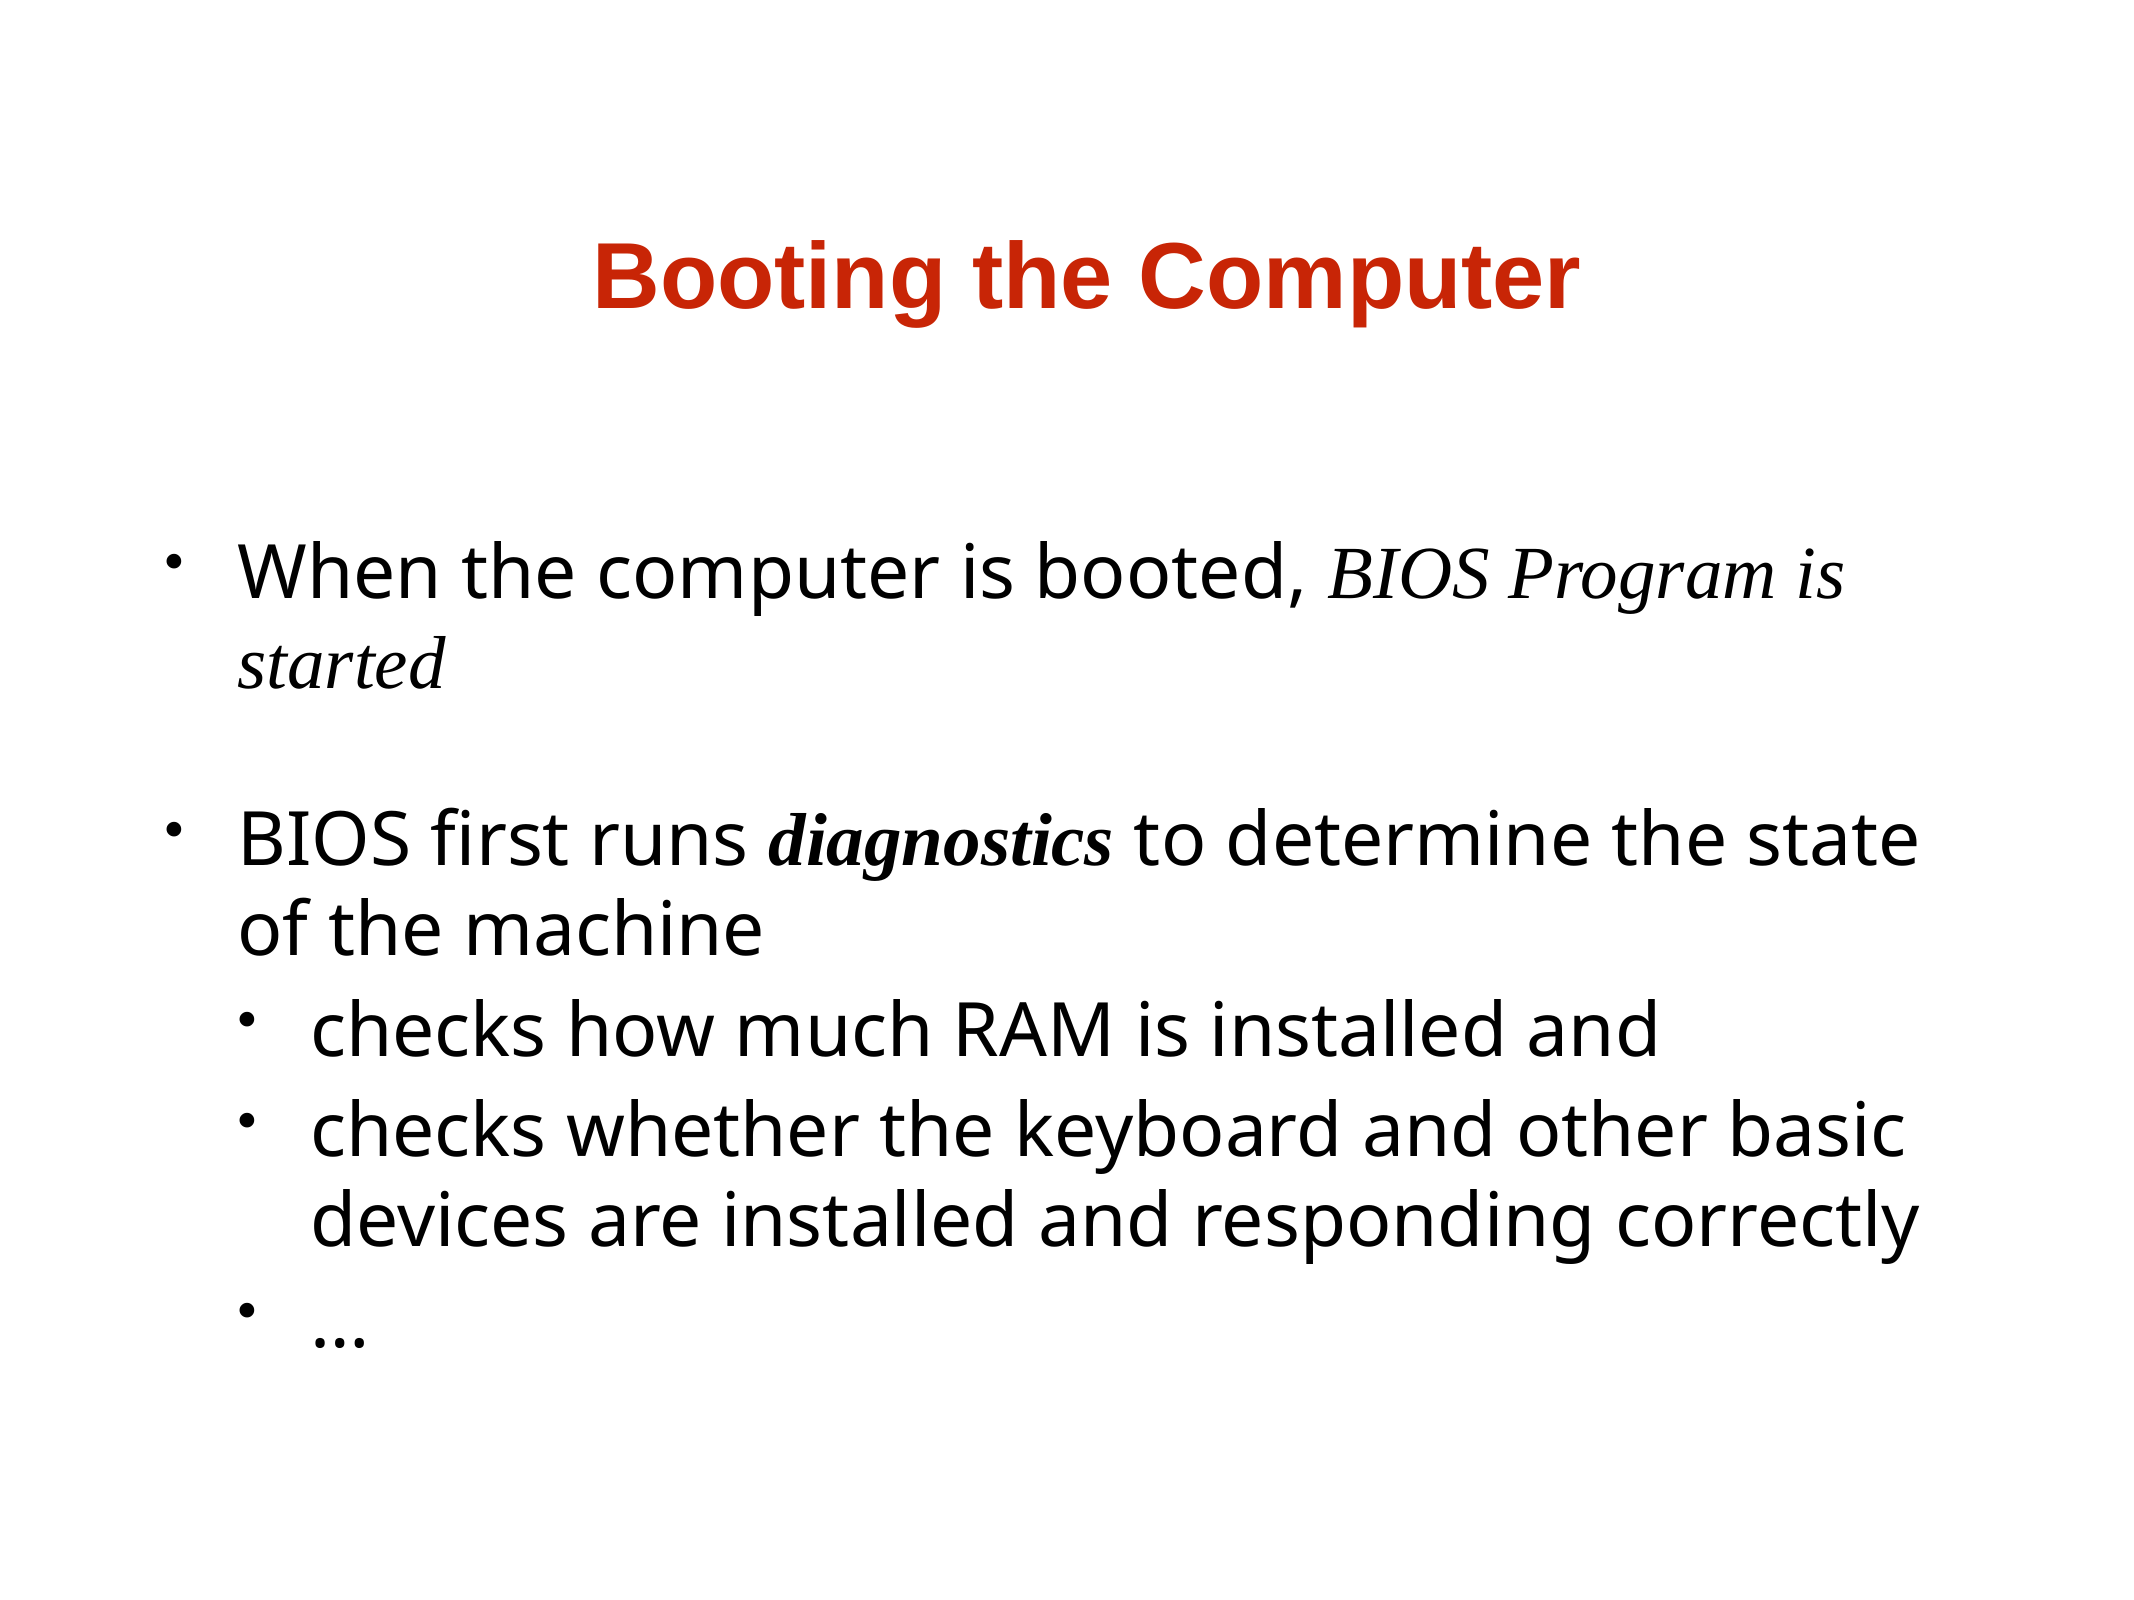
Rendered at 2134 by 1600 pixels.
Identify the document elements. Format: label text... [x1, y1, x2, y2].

list When the computer is booted, BIOS Program is started BIOS first runs diagnostics to determine the state of the machine checks how much RAM is installed and checks whether the keyboard and other basic devices are installed and responding correctly … [155, 426, 1978, 1459]
text_box Booting the Computer [584, 206, 1591, 336]
